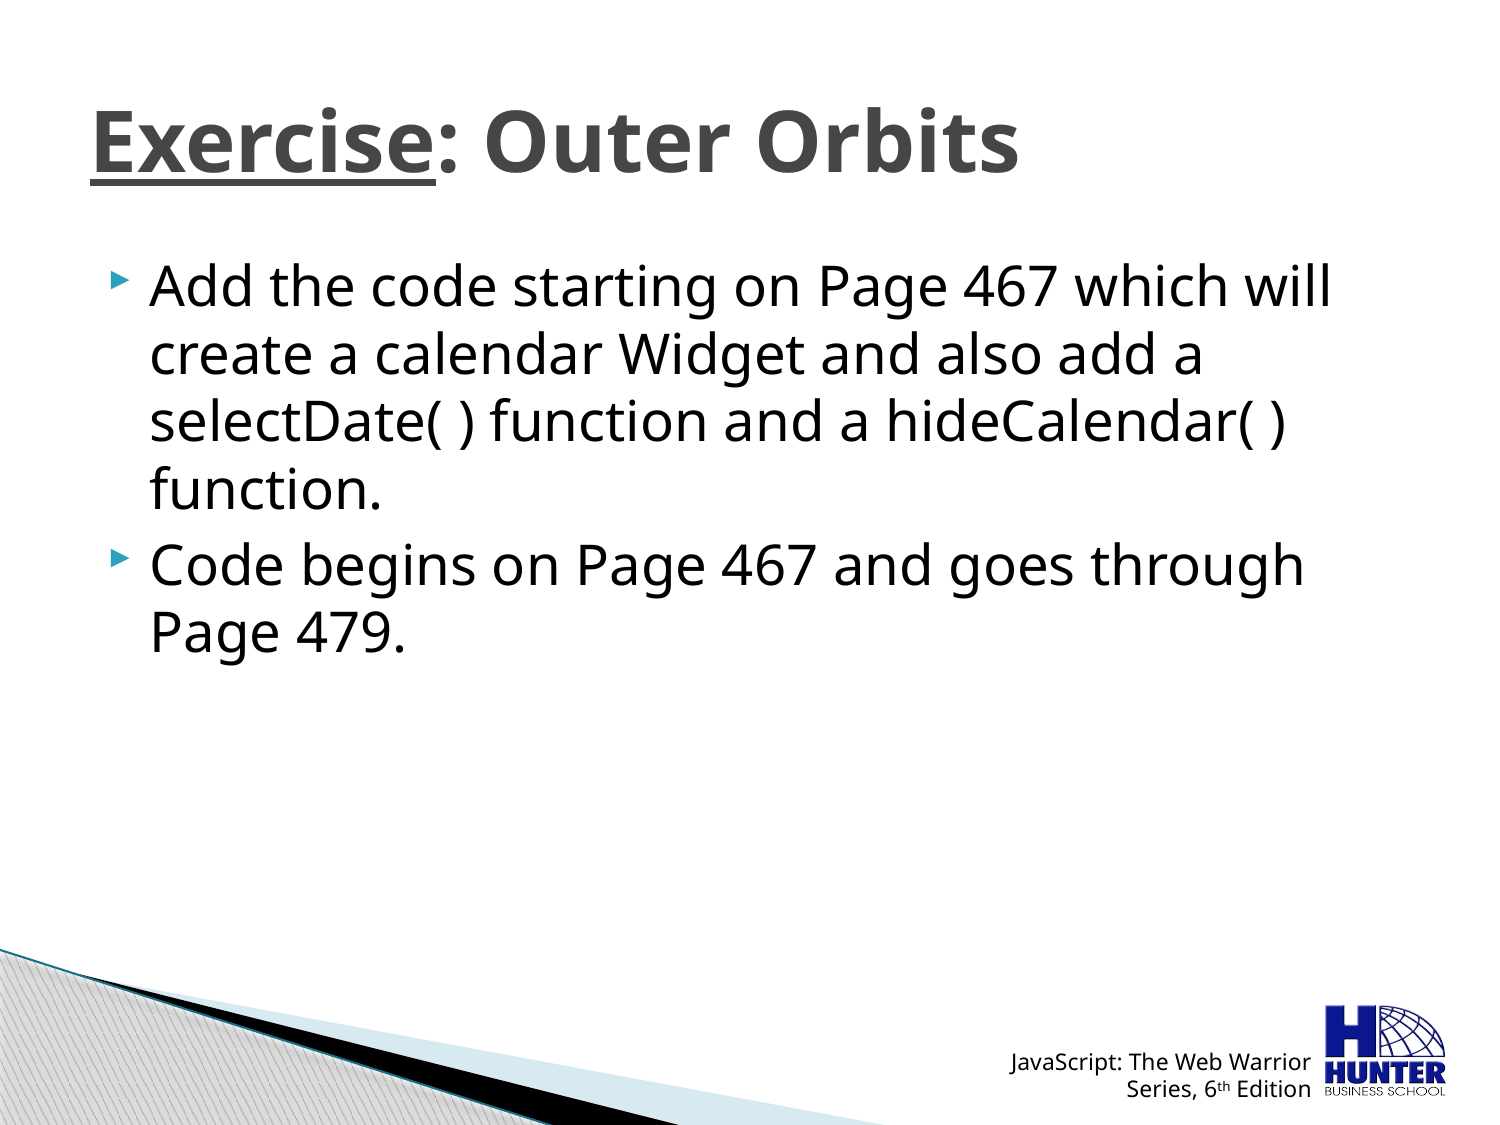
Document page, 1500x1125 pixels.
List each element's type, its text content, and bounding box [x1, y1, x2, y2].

picture [1325, 1005, 1446, 1097]
title Exercise: Outer Orbits [75, 45, 1425, 233]
list Add the code starting on Page 467 which will create a calendar Widget and also add a selectDate( ) function and a hideCalendar( ) function. Code begins on Page 467 and goes through Page 479. [75, 243, 1425, 986]
